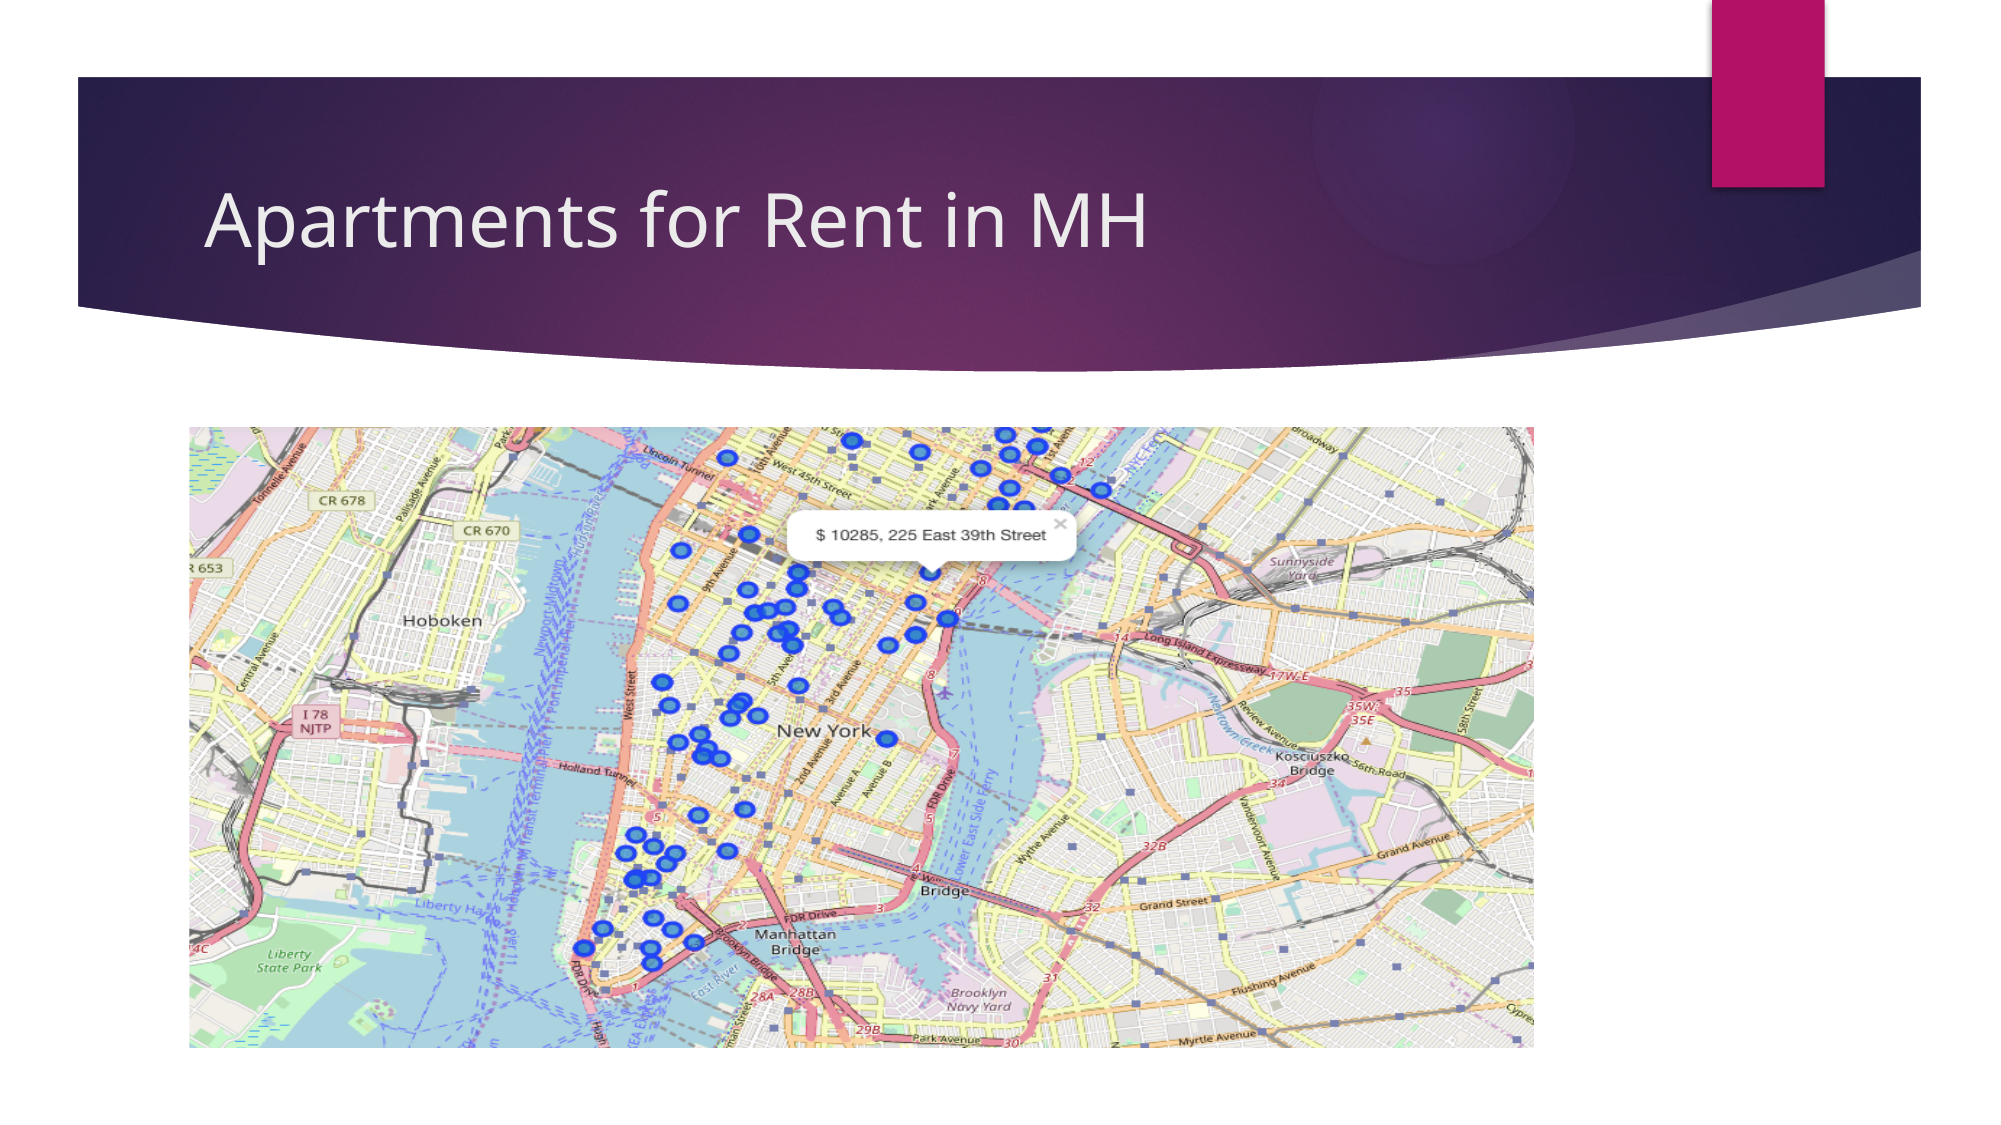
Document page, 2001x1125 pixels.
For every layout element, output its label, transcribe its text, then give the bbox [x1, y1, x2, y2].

title Apartments for Rent in MH [189, 159, 1627, 276]
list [189, 426, 1535, 1048]
